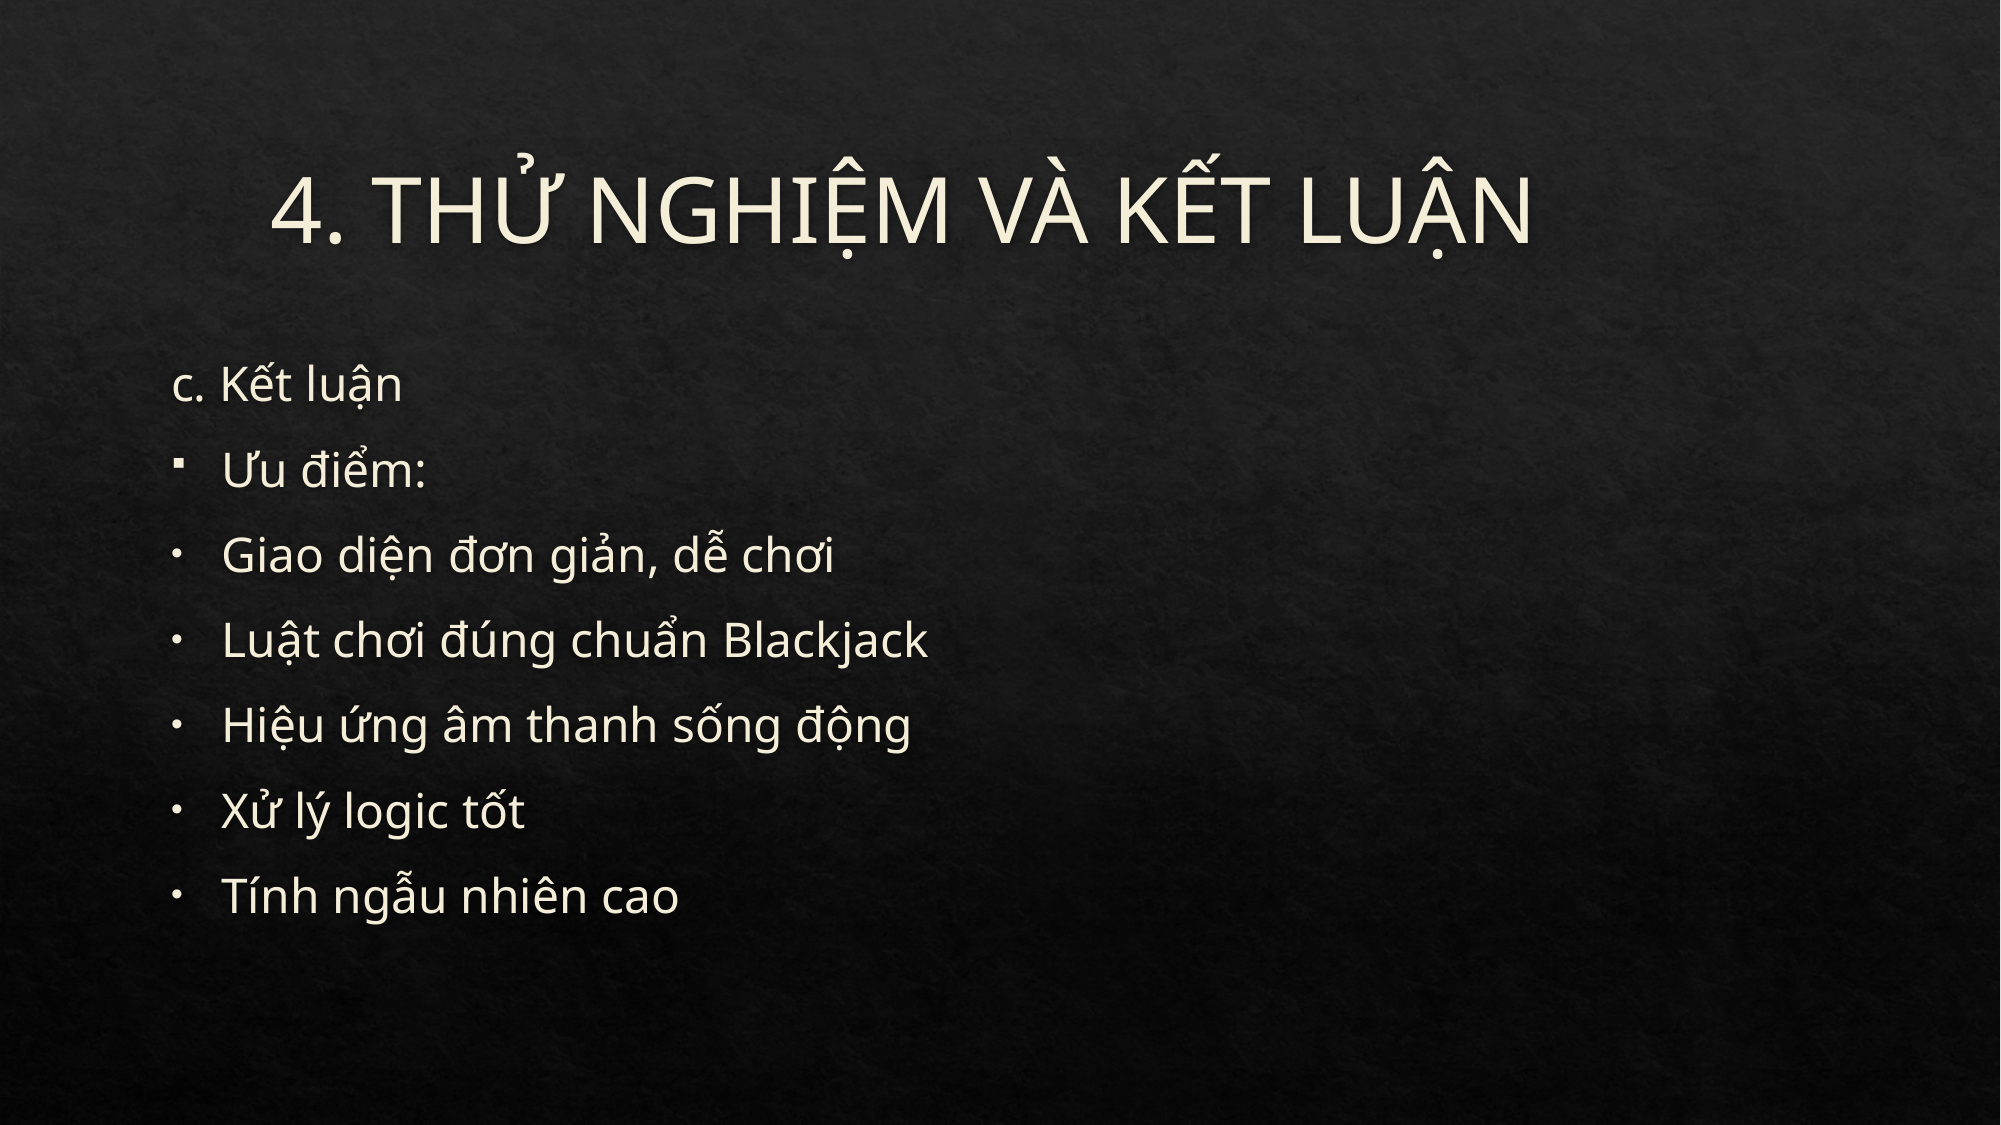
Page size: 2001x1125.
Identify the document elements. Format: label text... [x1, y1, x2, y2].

list c. Kết luận Ưu điểm: Giao diện đơn giản, dễ chơi Luật chơi đúng chuẩn Blackjack Hiệu ứng âm thanh sống động Xử lý logic tốt Tính ngẫu nhiên cao [149, 340, 1849, 950]
title 4. THỬ NGHIỆM VÀ KẾT LUẬN [55, 110, 1754, 317]
